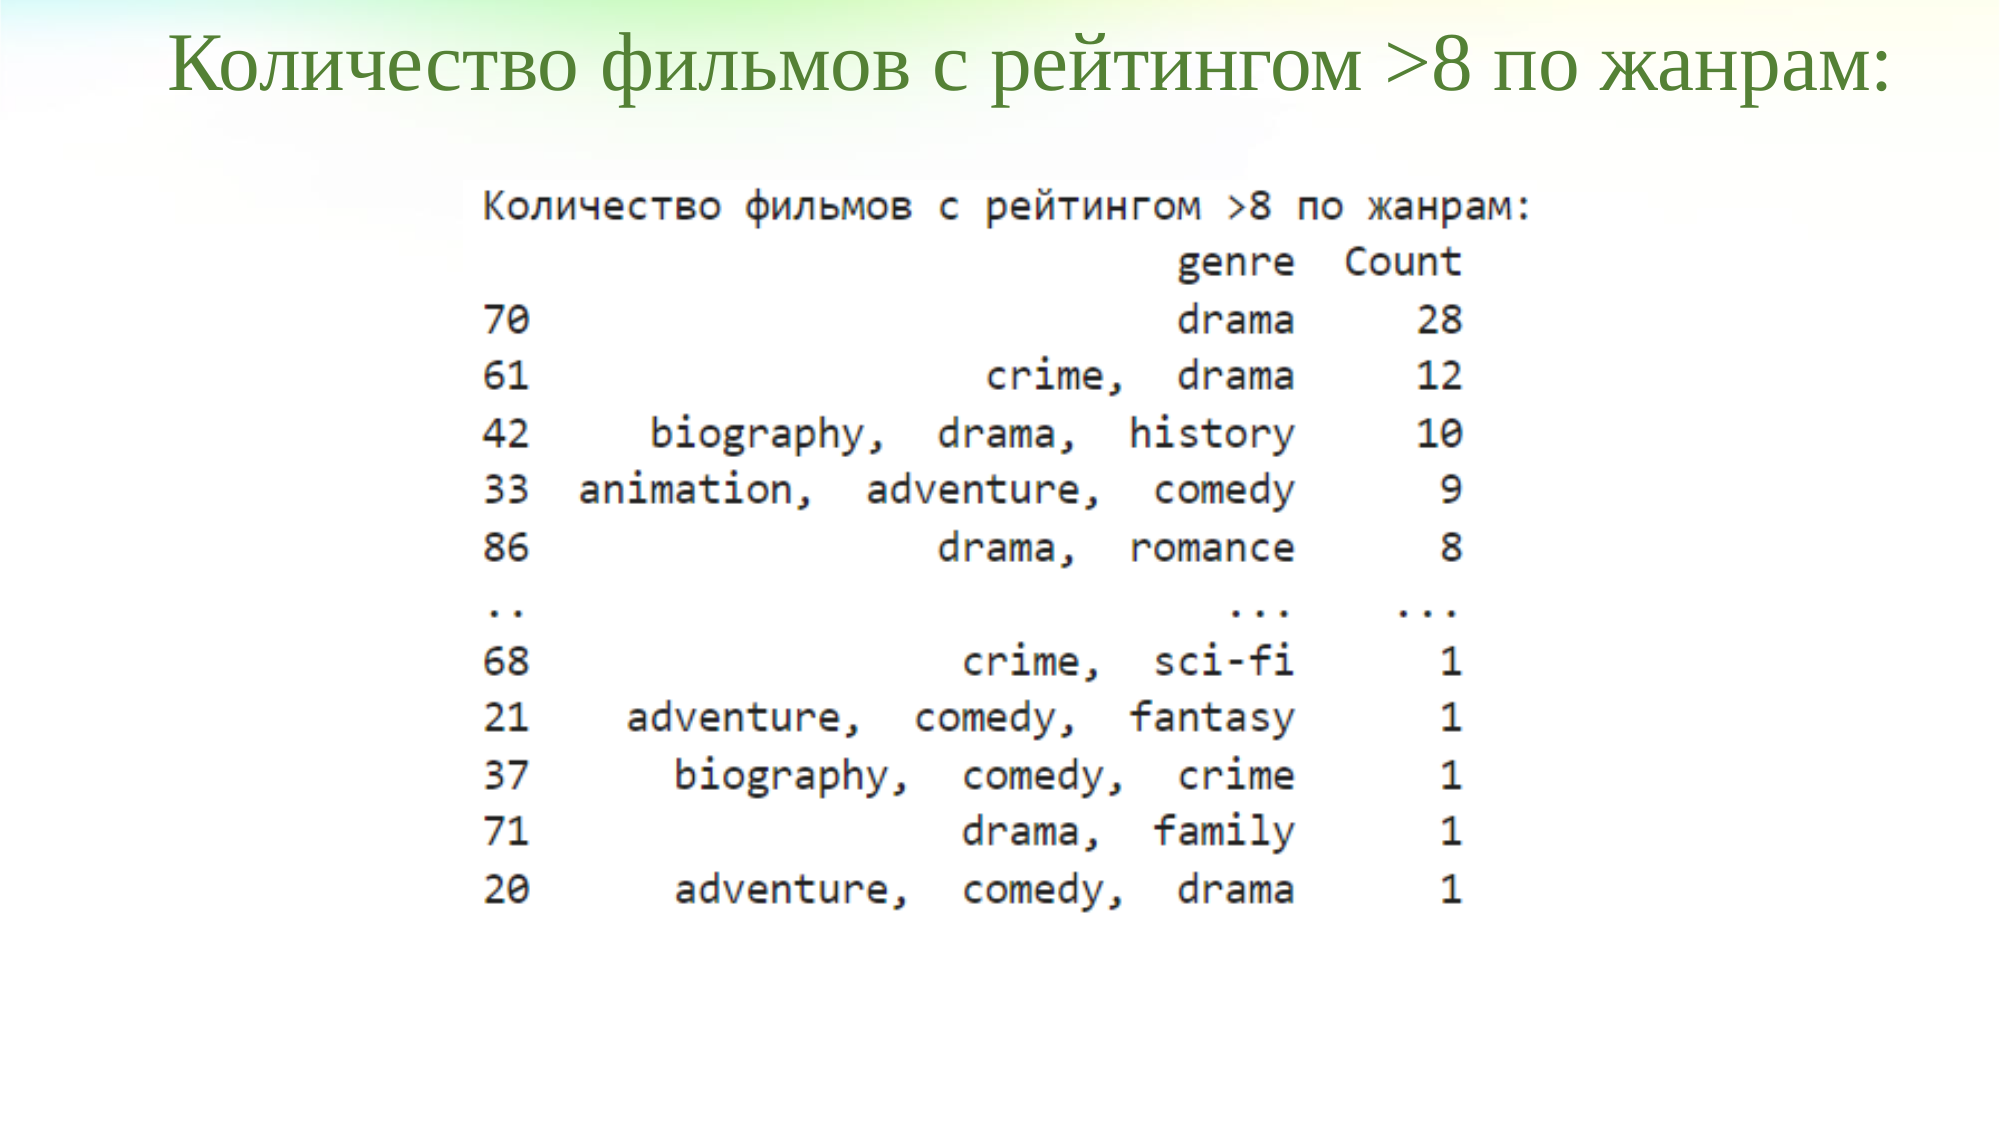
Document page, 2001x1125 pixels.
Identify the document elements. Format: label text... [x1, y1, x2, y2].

text_box Количество фильмов с рейтингом >8 по жанрам: [0, 0, 2000, 115]
picture [0, 115, 2000, 945]
